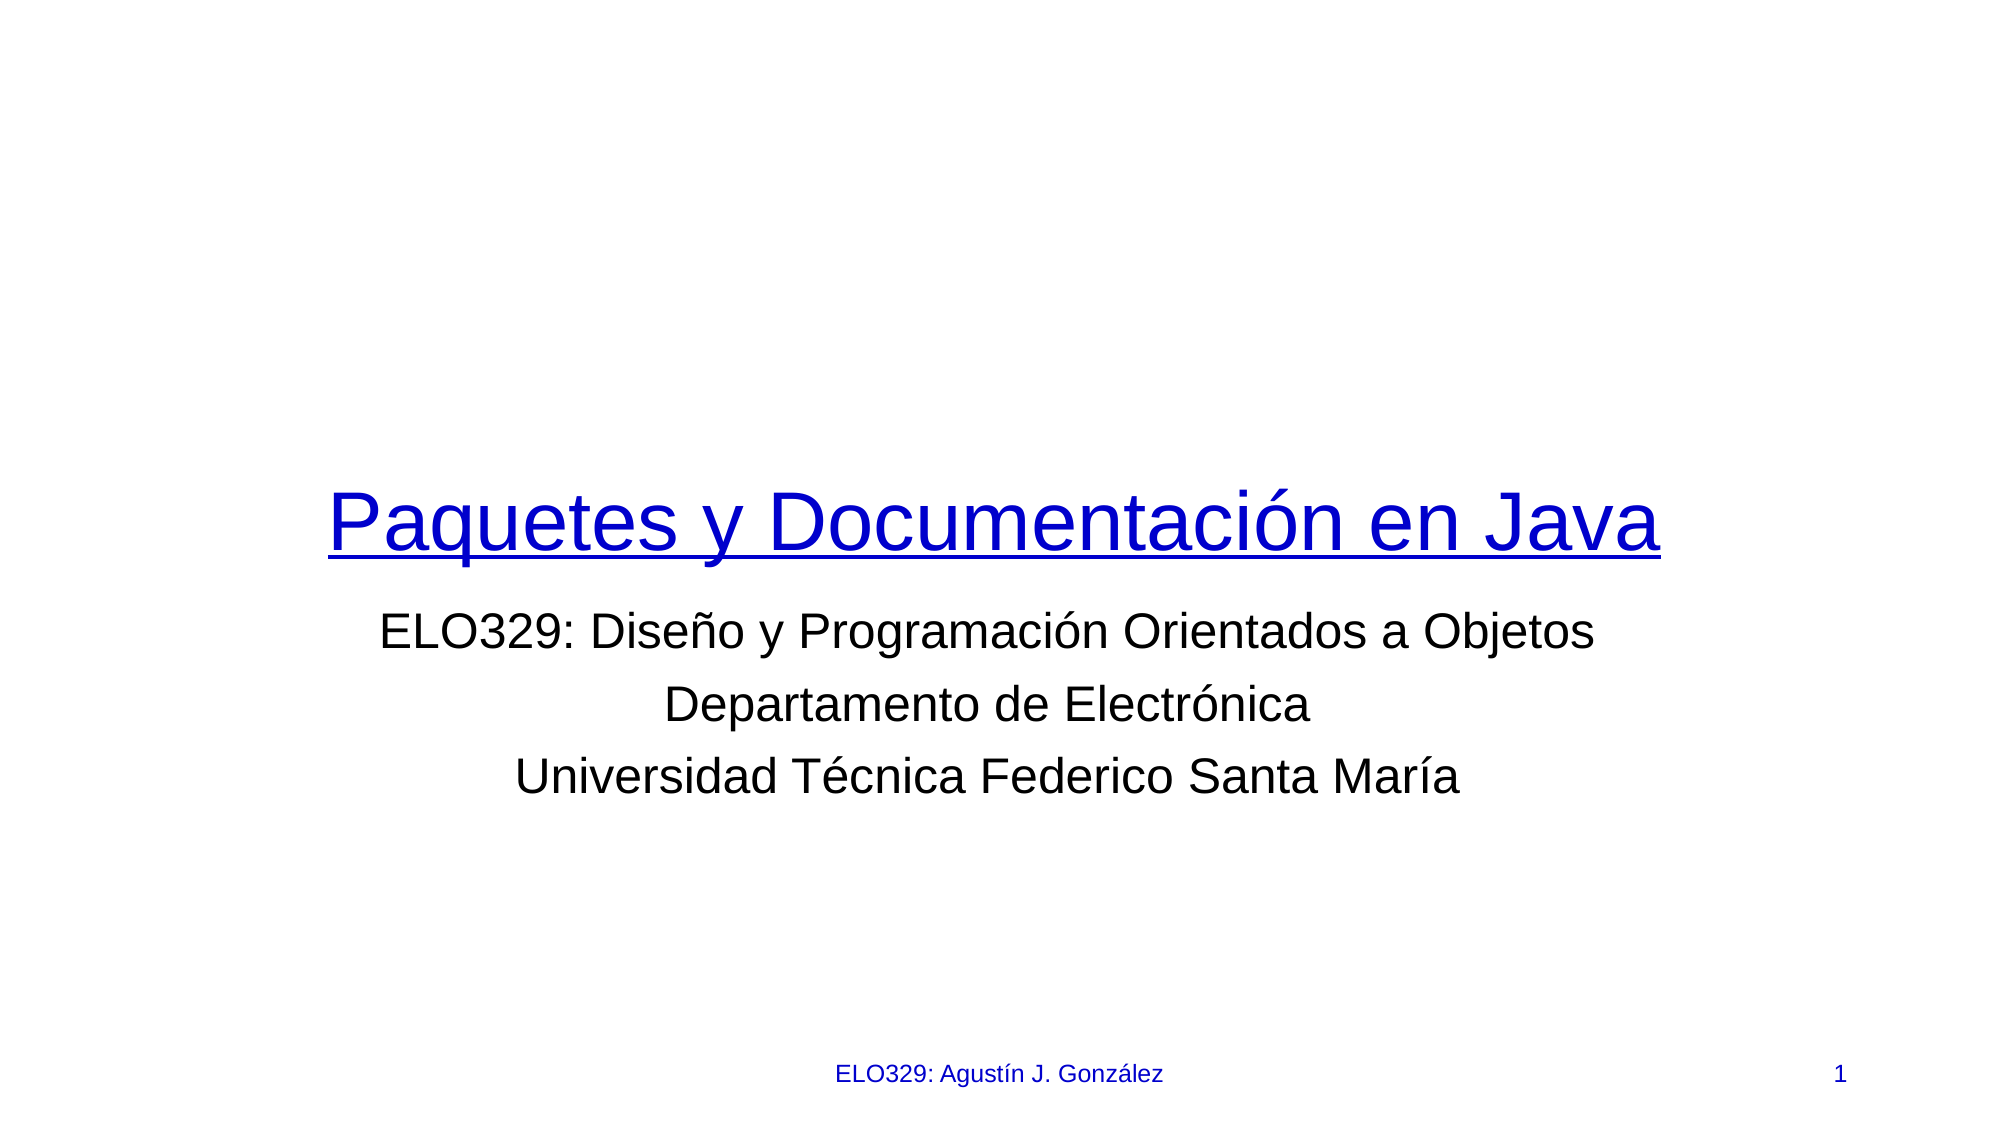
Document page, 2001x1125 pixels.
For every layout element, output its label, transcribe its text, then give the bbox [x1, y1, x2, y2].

subtitle ELO329: Diseño y Programación Orientados a Objetos Departamento de Electrónica Universidad Técnica Federico Santa María [112, 590, 1863, 967]
footer ELO329: Agustín J. González [662, 1042, 1338, 1103]
title Paquetes y Documentación en Java [112, 60, 1877, 576]
slide_number 1 [1412, 1042, 1863, 1103]
